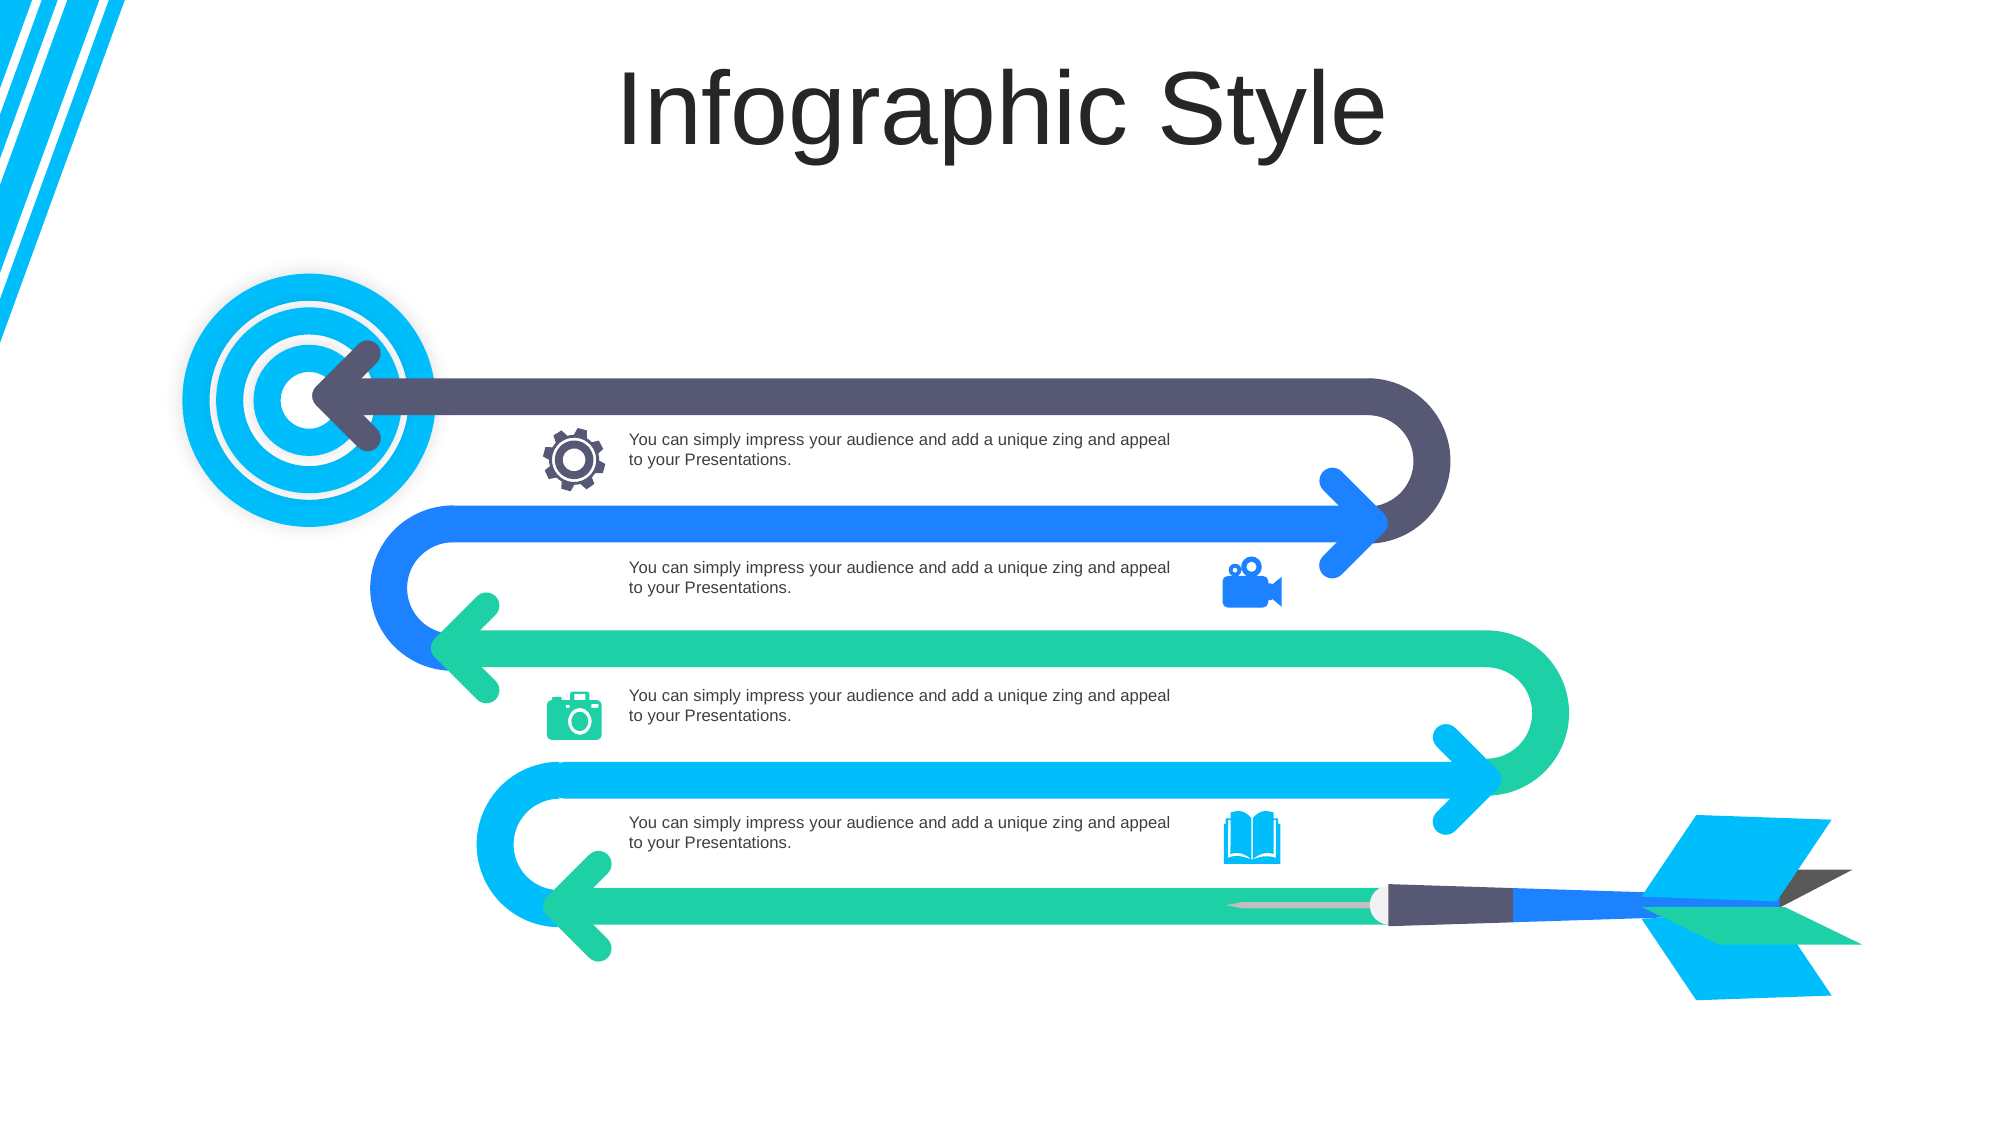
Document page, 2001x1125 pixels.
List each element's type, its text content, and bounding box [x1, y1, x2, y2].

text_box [306, 334, 1451, 544]
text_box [476, 718, 1507, 928]
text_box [195, 286, 423, 514]
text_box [537, 845, 1220, 968]
list Infographic Style [53, 55, 1952, 175]
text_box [425, 586, 1570, 796]
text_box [1225, 812, 1863, 1003]
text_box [369, 461, 1394, 671]
